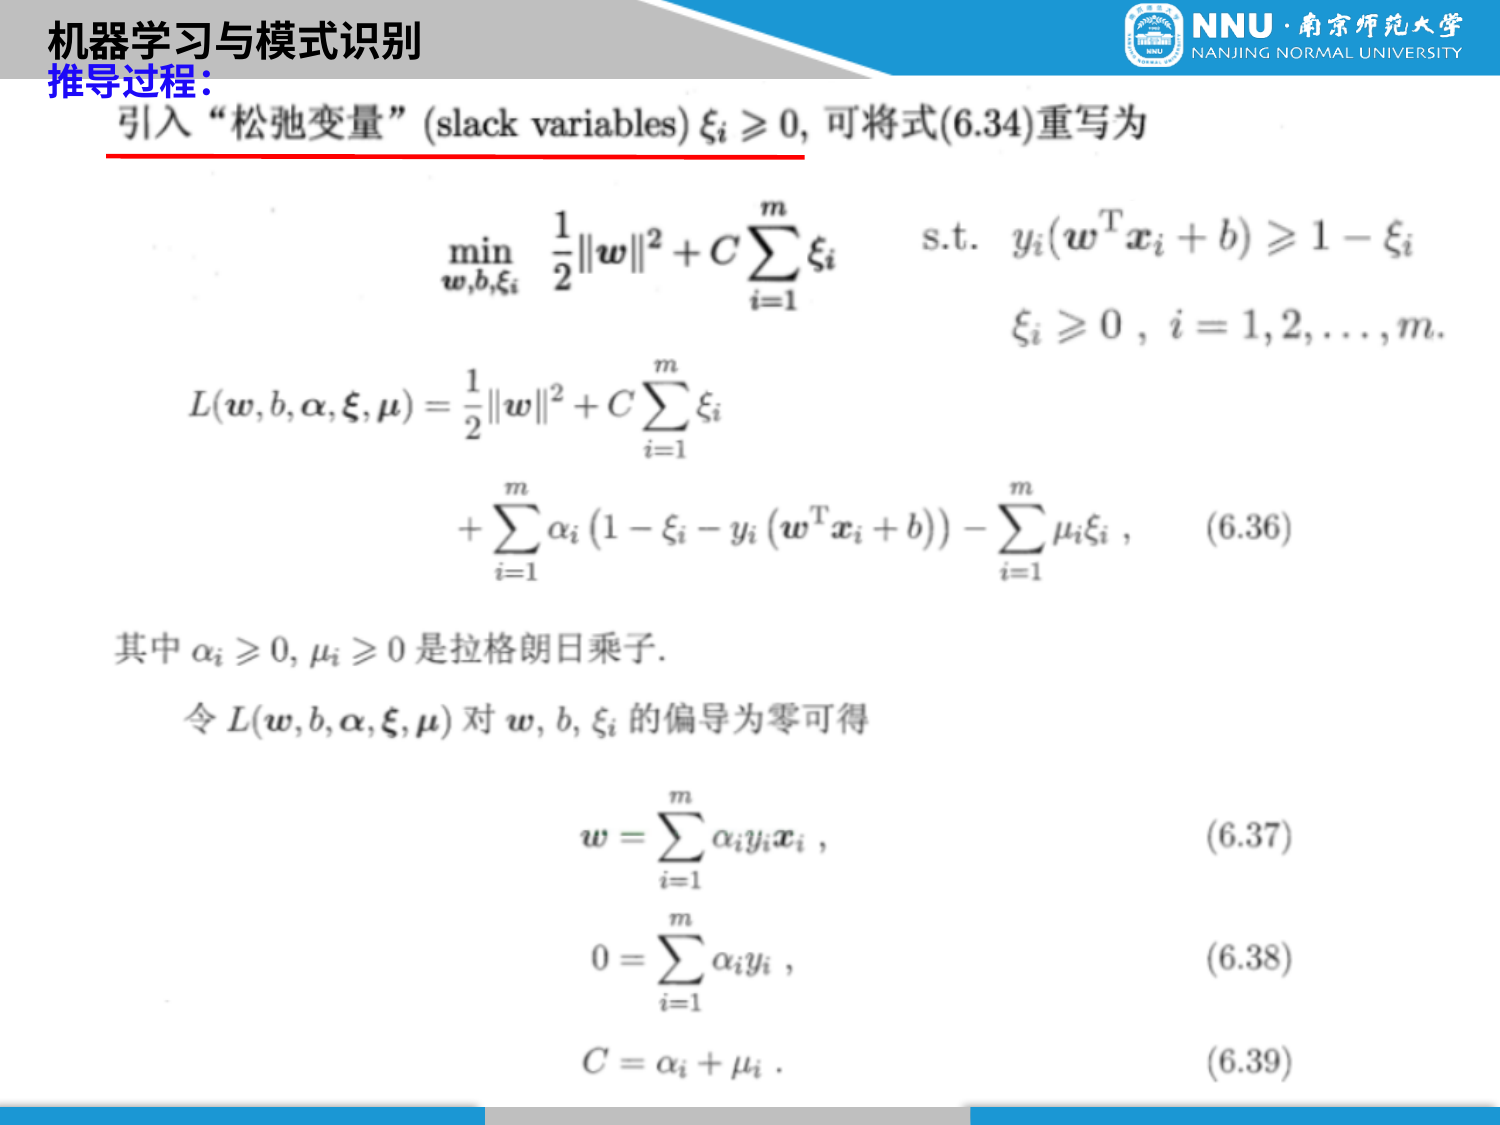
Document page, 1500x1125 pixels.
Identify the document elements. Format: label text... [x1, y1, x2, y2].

picture [105, 200, 1495, 1084]
text_box 推导过程： [32, 50, 533, 111]
picture [0, 0, 1500, 79]
picture [100, 42, 116, 50]
picture [71, 28, 77, 50]
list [71, 80, 1359, 332]
